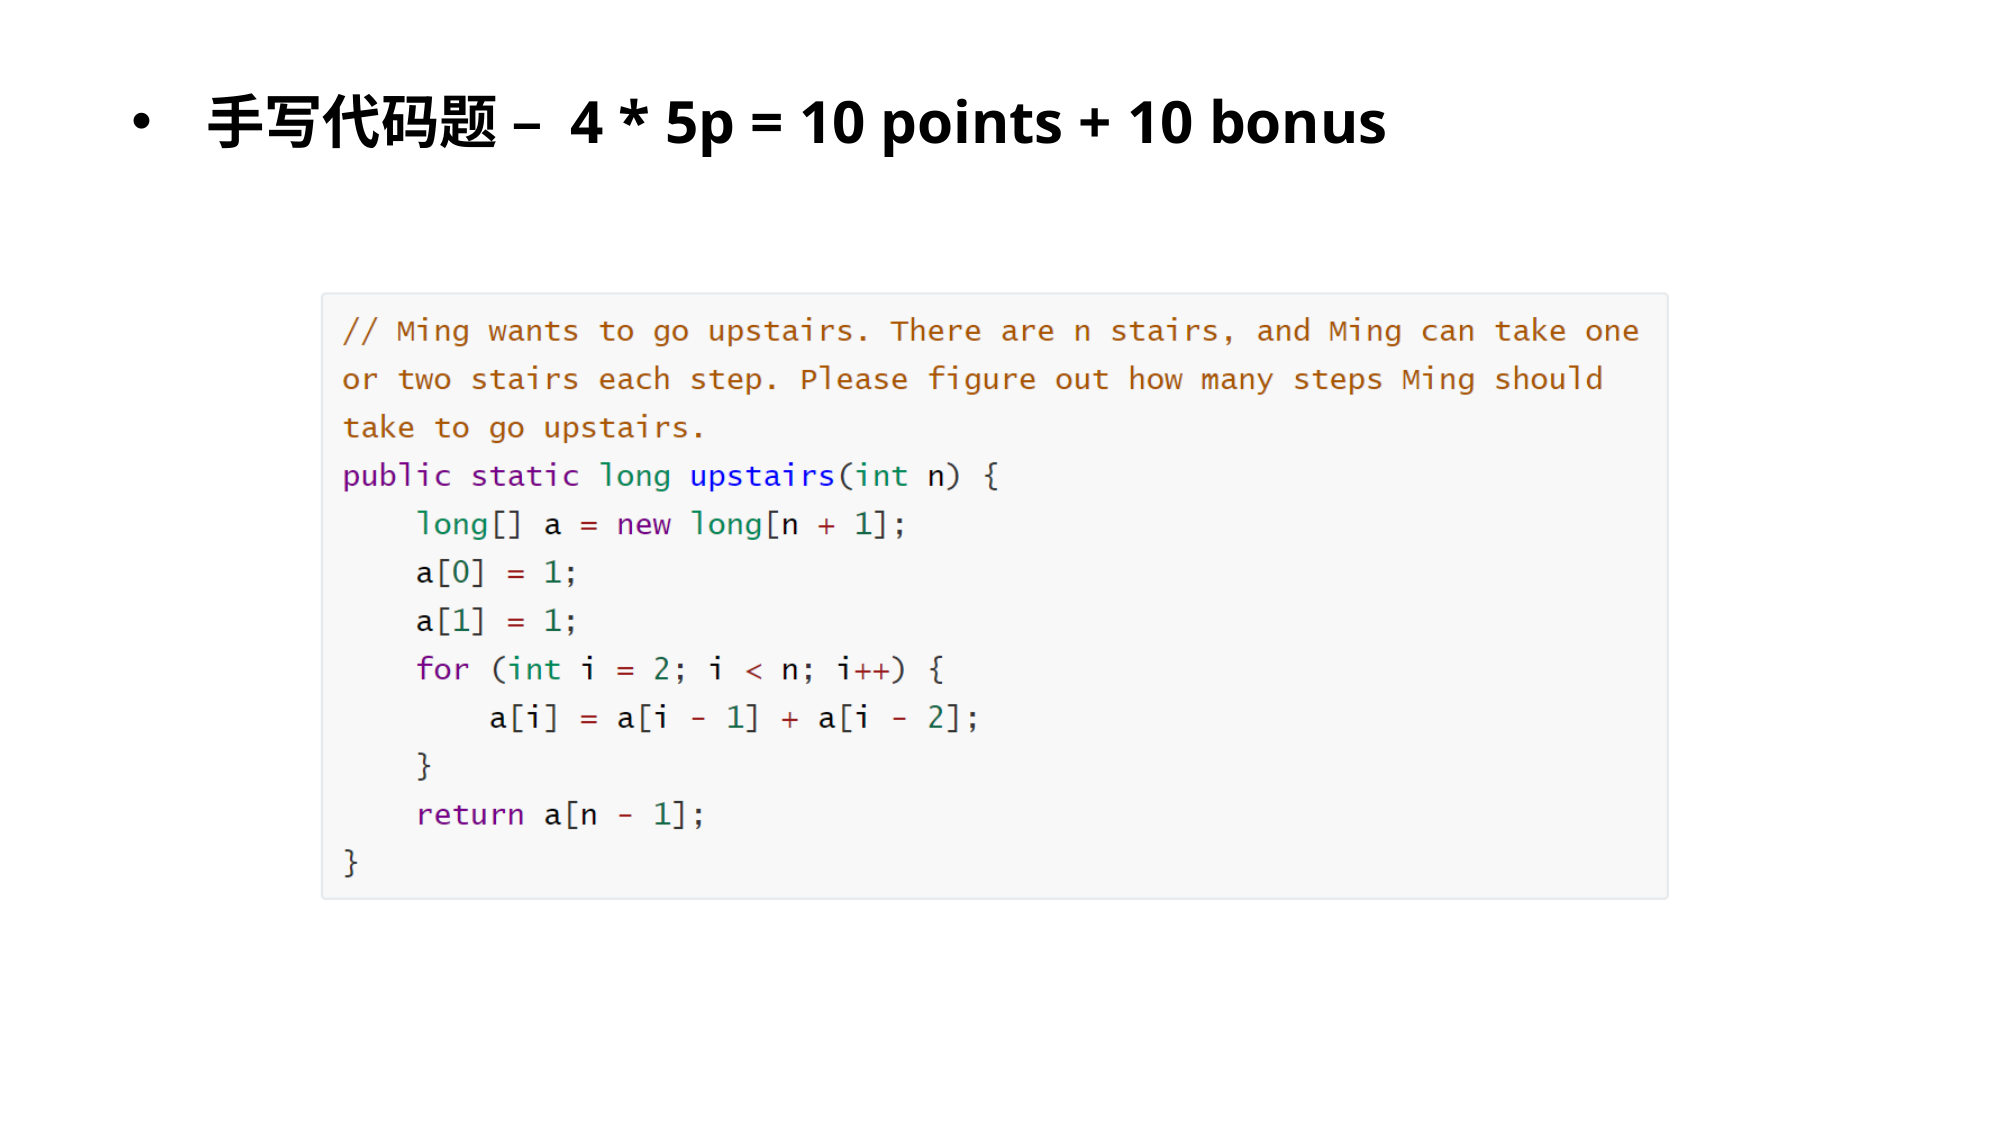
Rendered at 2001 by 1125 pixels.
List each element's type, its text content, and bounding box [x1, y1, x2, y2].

text_box 手写代码题 – 4 * 5p = 10 points + 10 bonus [116, 77, 1403, 163]
picture [313, 280, 1687, 909]
